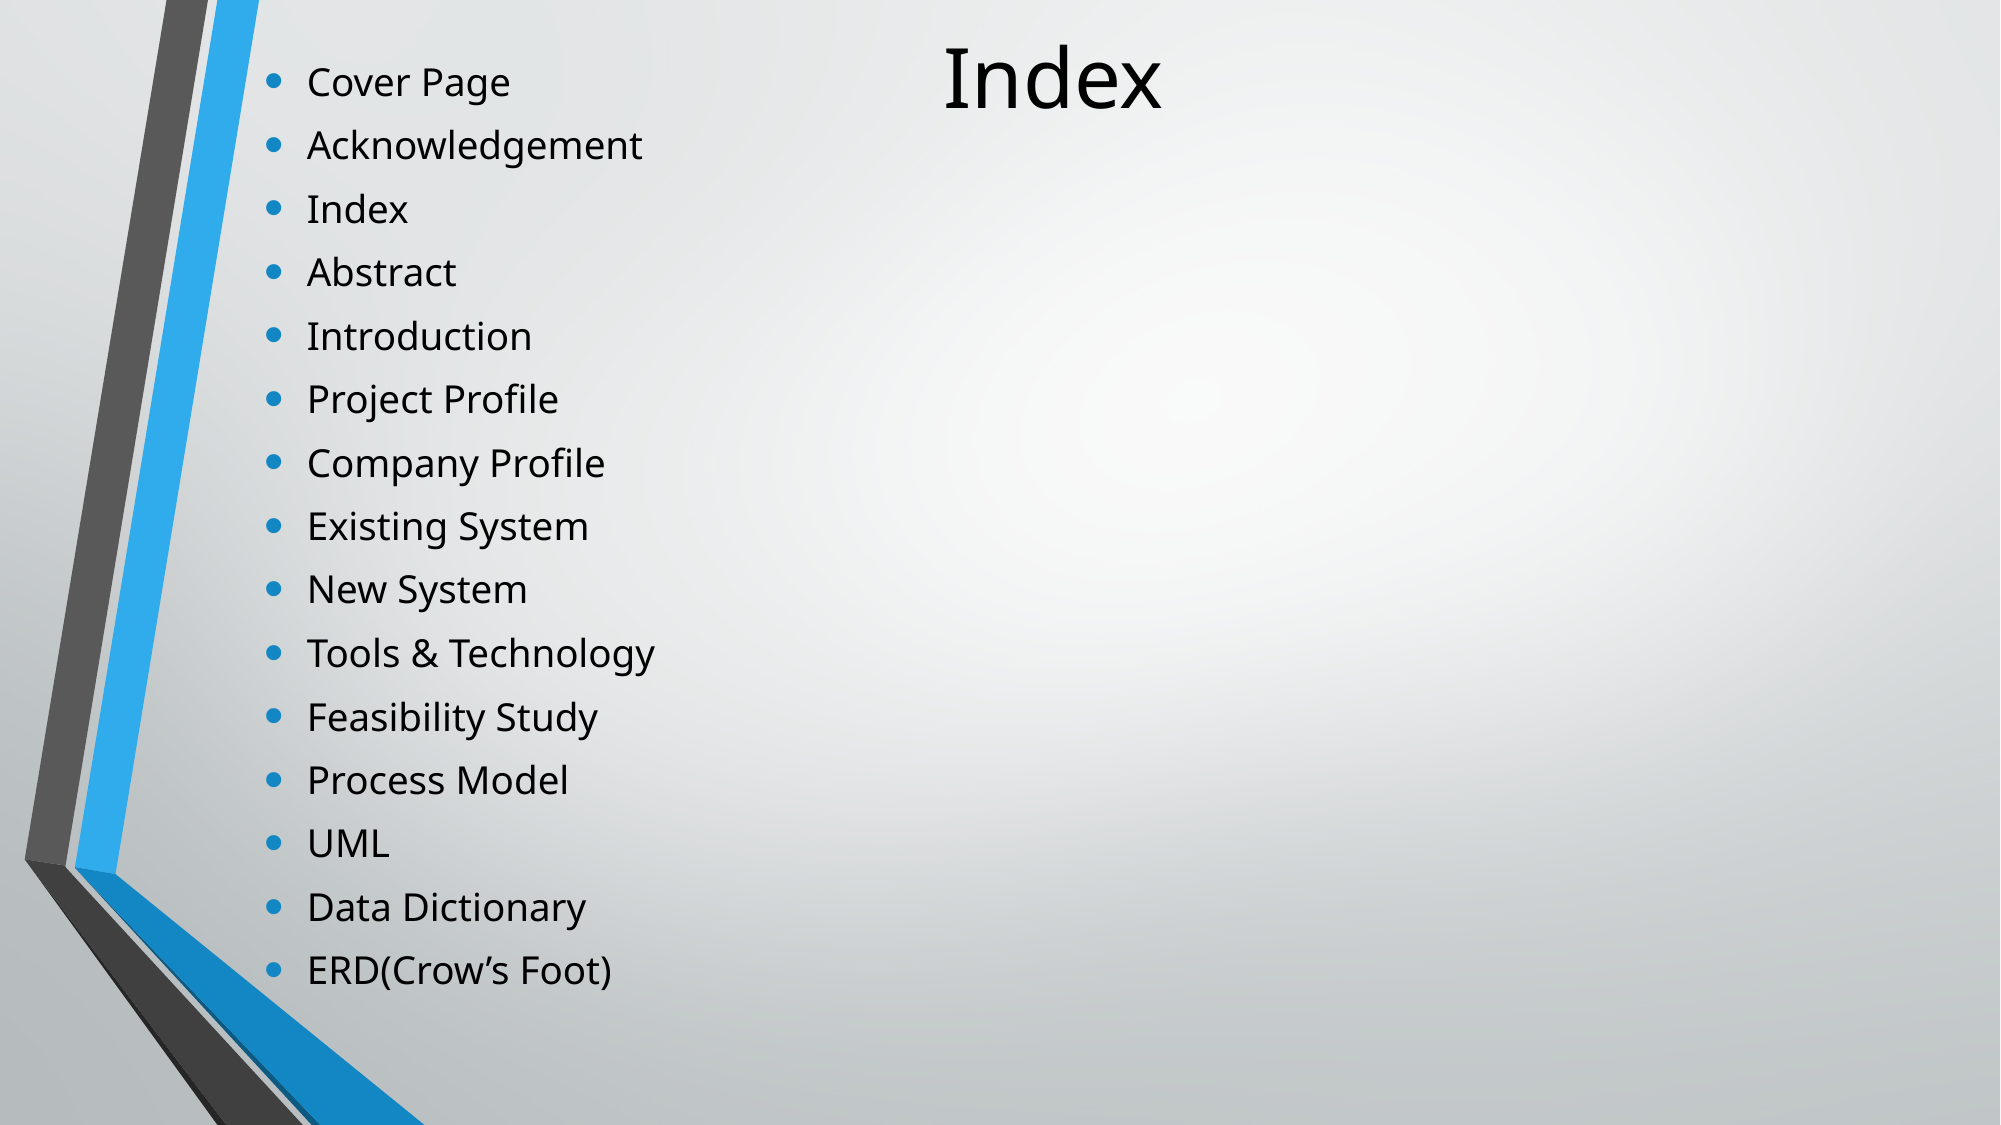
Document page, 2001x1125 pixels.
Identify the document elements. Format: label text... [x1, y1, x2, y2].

list Cover Page Acknowledgement Index Abstract Introduction Project Profile Company Profile Existing System New System Tools & Technology Feasibility Study Process Model UML Data Dictionary ERD(Crow’s Foot) [249, 50, 1893, 1001]
title Index [231, 0, 1876, 152]
